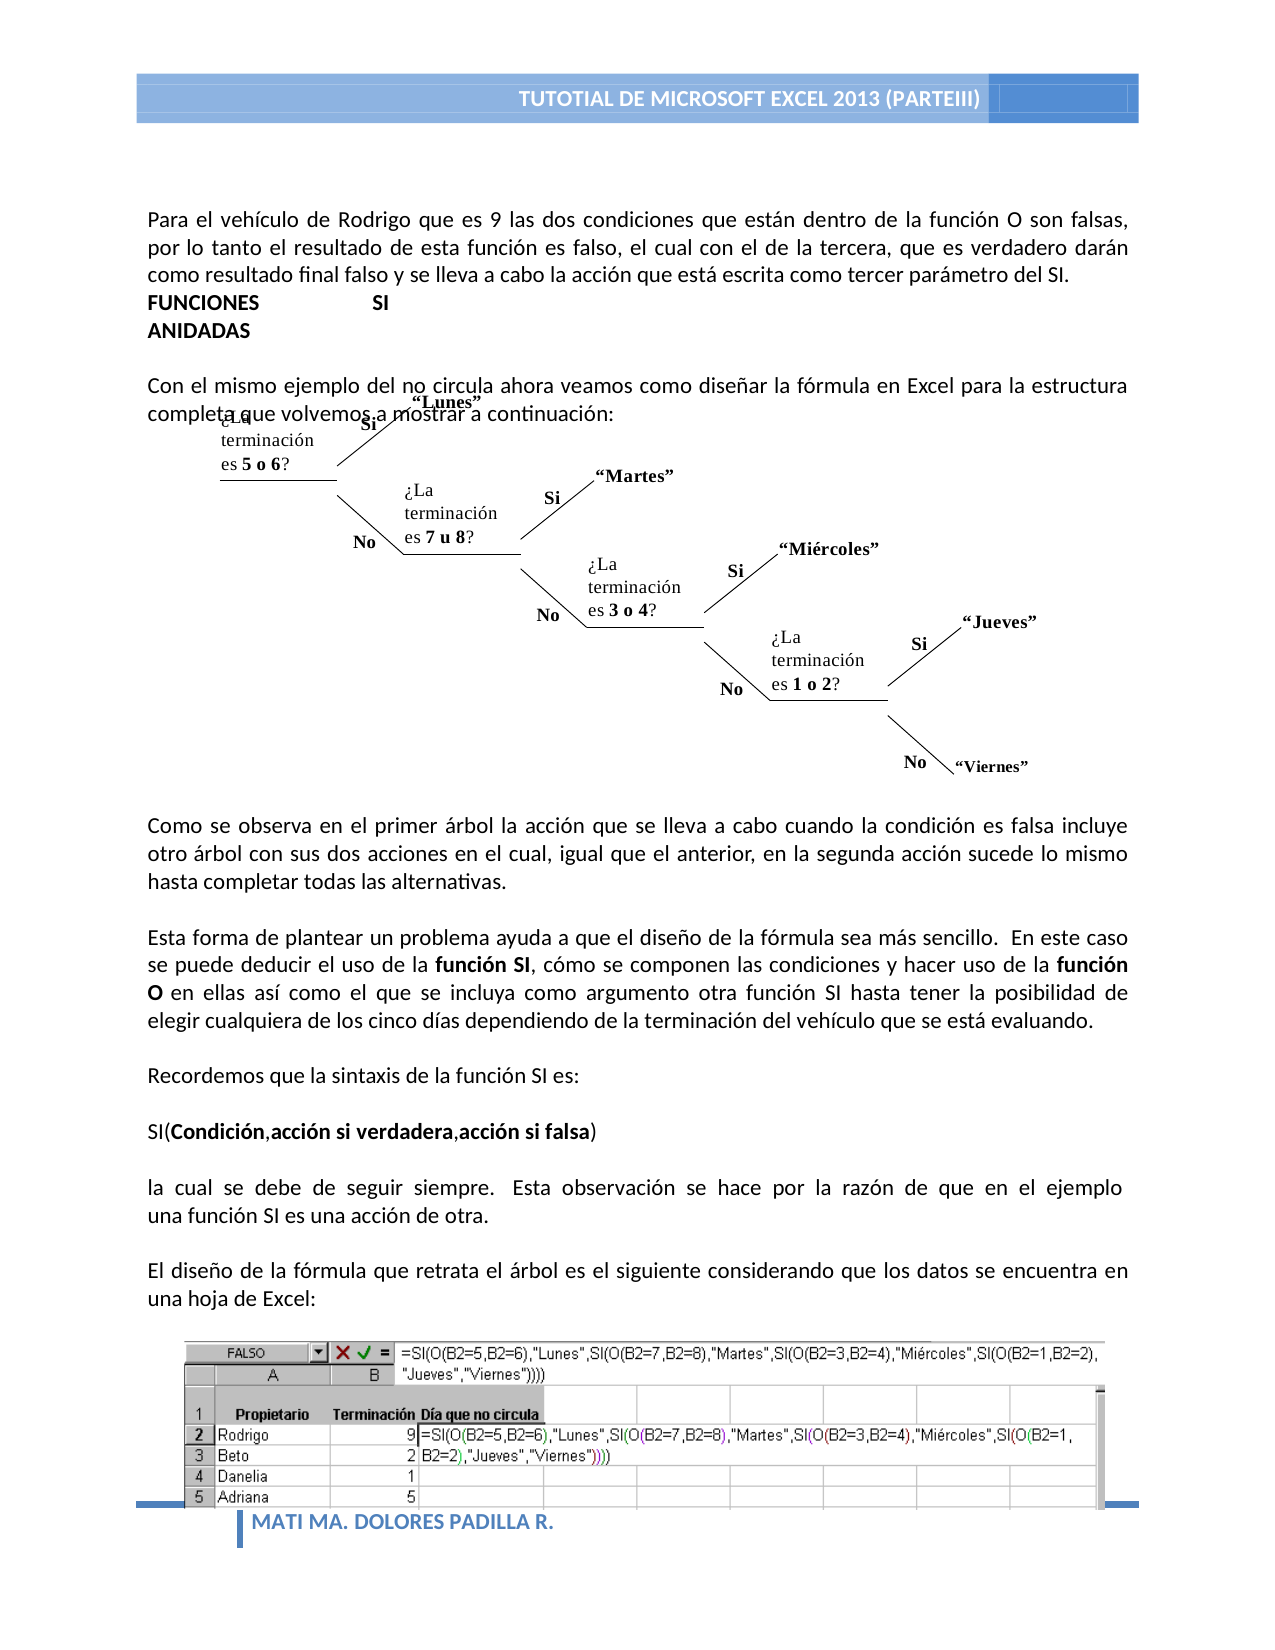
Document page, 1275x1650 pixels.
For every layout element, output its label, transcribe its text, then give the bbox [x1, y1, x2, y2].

text_box “Jueves” [960, 610, 1040, 635]
text_box “Miércoles” [776, 536, 883, 562]
text_box “Martes” [593, 463, 677, 488]
text_box TUTOTIAL DE MICROSOFT EXCEL 2013 (PARTEIII) 9 Para el vehículo de Rodrigo que es 9 las dos condiciones que están dentro de la función O son falsas, por lo tanto el resultado de esta función es falso, el cual con el de la tercera, que es verdadero darán como resultado final falso y se lleva a cabo la acción que está escrita como tercer parámetro del SI. FUNCIONES SI ANIDADAS Con el mismo ejemplo del no circula ahora veamos como diseñar la fórmula en Excel para la estructura completa que volvemos a mostrar a continuación: [145, 83, 1131, 349]
footer MATI MA. DOLORES PADILLA R. [249, 1506, 555, 1537]
text_box ¿La terminación es 5 o 6? [218, 403, 318, 476]
text_box Si [725, 558, 747, 584]
text_box ¿La terminación es 1 o 2? [769, 623, 868, 697]
text_box No [351, 529, 379, 554]
text_box ¿La terminación es 7 u 8? [402, 477, 501, 550]
text_box “Viernes” [953, 756, 1032, 779]
text_box Como se observa en el primer árbol la acción que se lleva a cabo cuando la condición es falsa incluye otro árbol con sus dos acciones en el cual, igual que el anterior, en la segunda acción sucede lo mismo hasta completar todas las alternativas. Esta forma de plantear un problema ayuda a que el diseño de la fórmula sea más sencillo. En este caso se puede deducir el uso de la función SI, cómo se componen las condiciones y hacer uso de la función O en ellas así como el que se incluya como argumento otra función SI hasta tener la posibilidad de elegir cualquiera de los cinco días dependiendo de la terminación del vehículo que se está evaluando. Recordemos que la sintaxis de la función SI es: SI(Condición,acción si verdadera,acción si falsa) la cual se debe de seguir siempre. Esta observación se hace por la razón de que en el ejemplo una función SI es una acción de otra. El diseño de la fórmula que retrata el árbol es el siguiente considerando que los datos se encuentra en una hoja de Excel: [145, 810, 1131, 1318]
text_box [1131, 112, 1139, 124]
text_box ¿La terminación es 3 o 4? [586, 550, 685, 623]
text_box Si [358, 411, 380, 437]
text_box “Lunes” [409, 389, 485, 415]
text_box [988, 73, 1139, 84]
text_box Si [542, 485, 563, 510]
text_box No [534, 602, 563, 628]
text_box No [718, 676, 746, 701]
text_box Si [909, 632, 931, 657]
text_box [184, 1341, 1105, 1510]
text_box No [901, 749, 930, 775]
text_box [1131, 84, 1139, 112]
